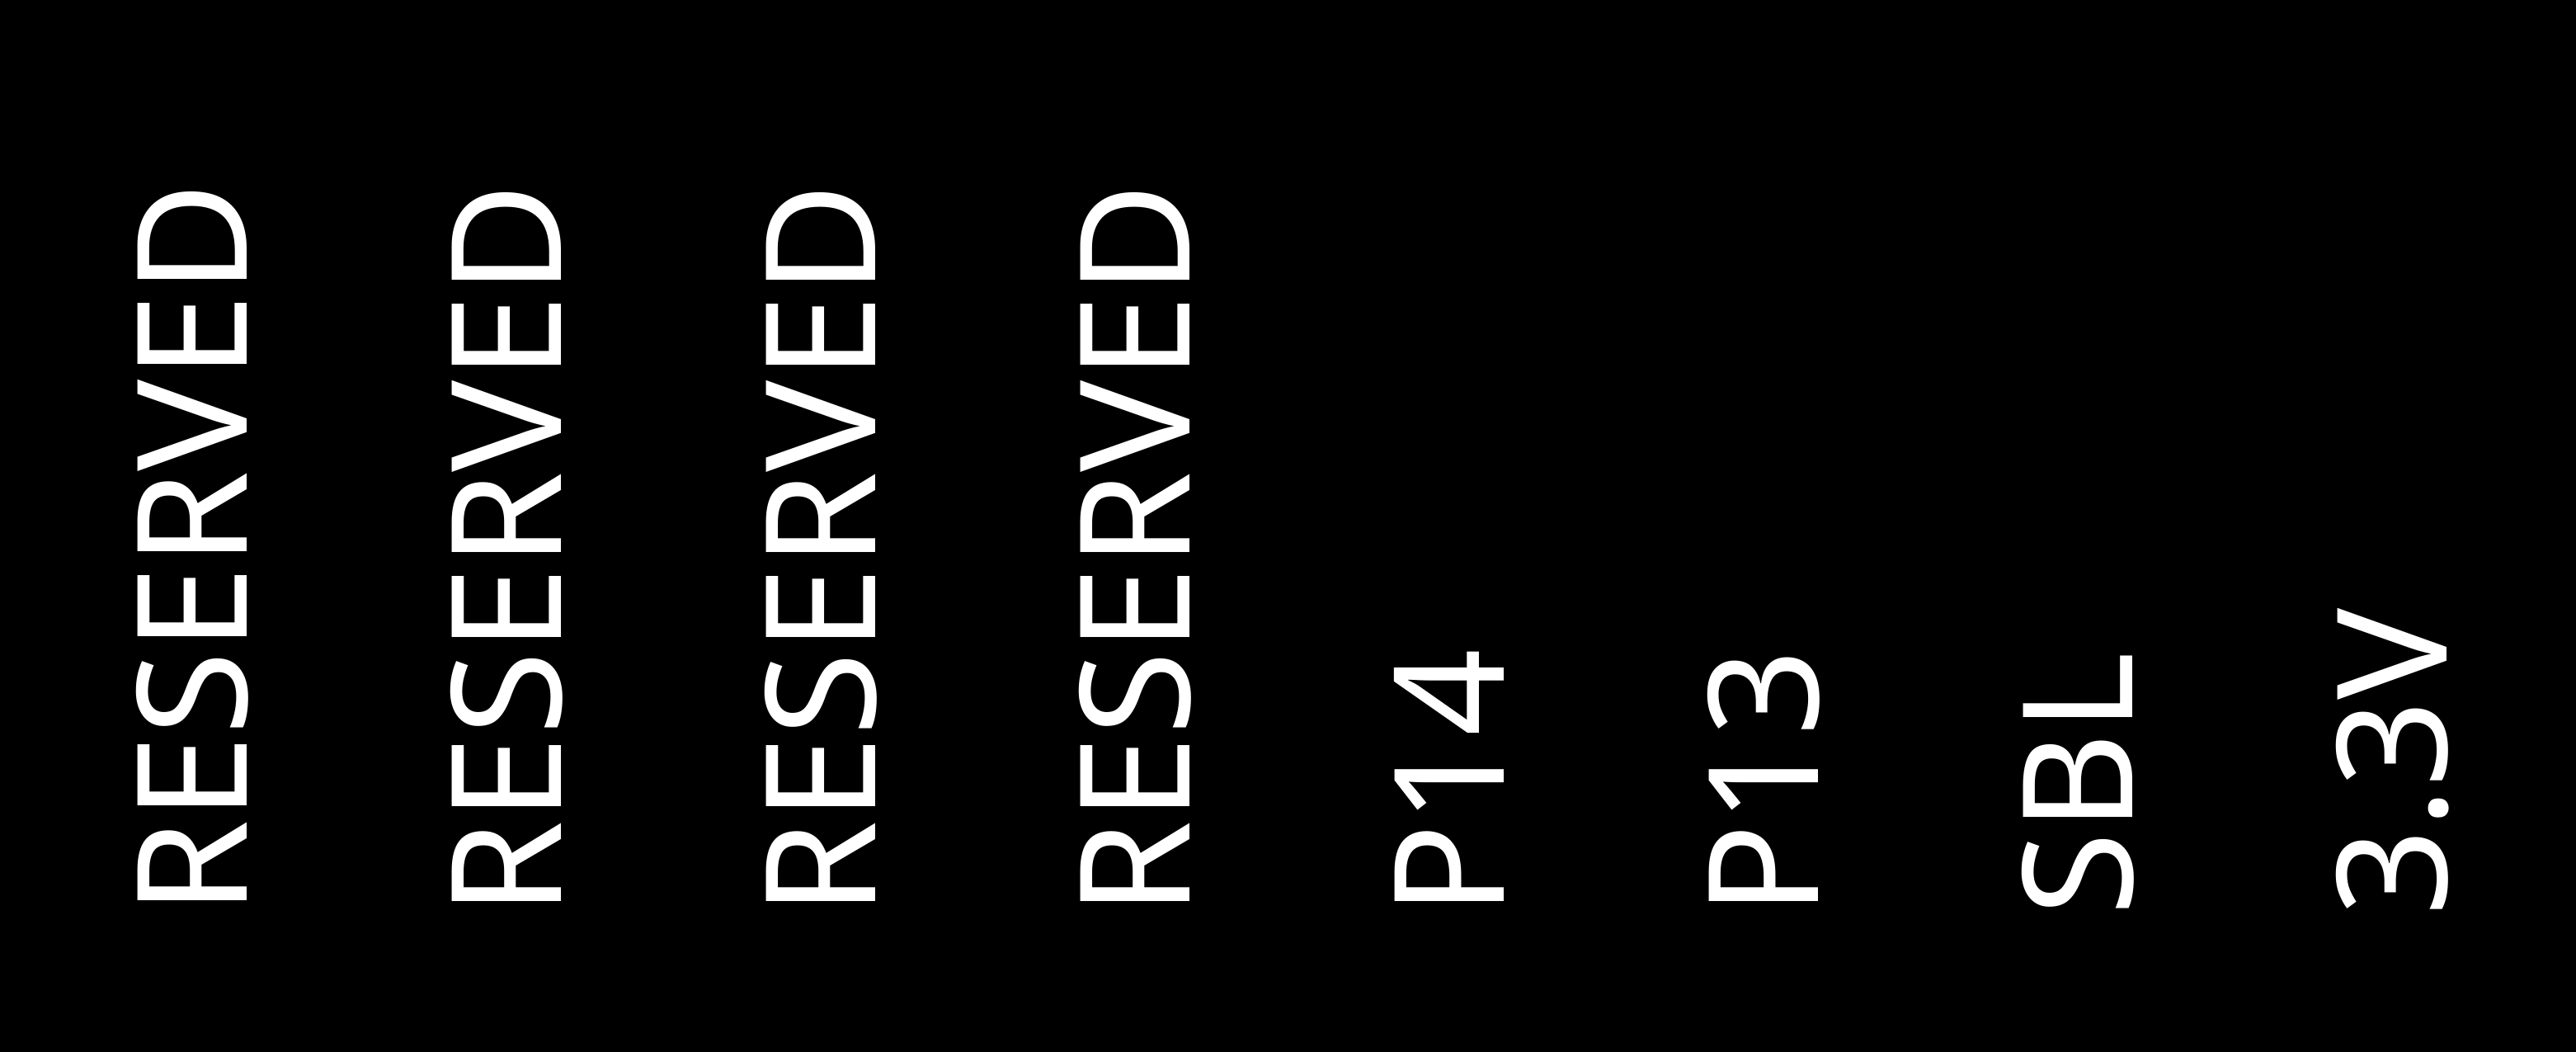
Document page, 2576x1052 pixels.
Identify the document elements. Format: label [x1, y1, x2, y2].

text_box [87, 0, 2489, 1052]
